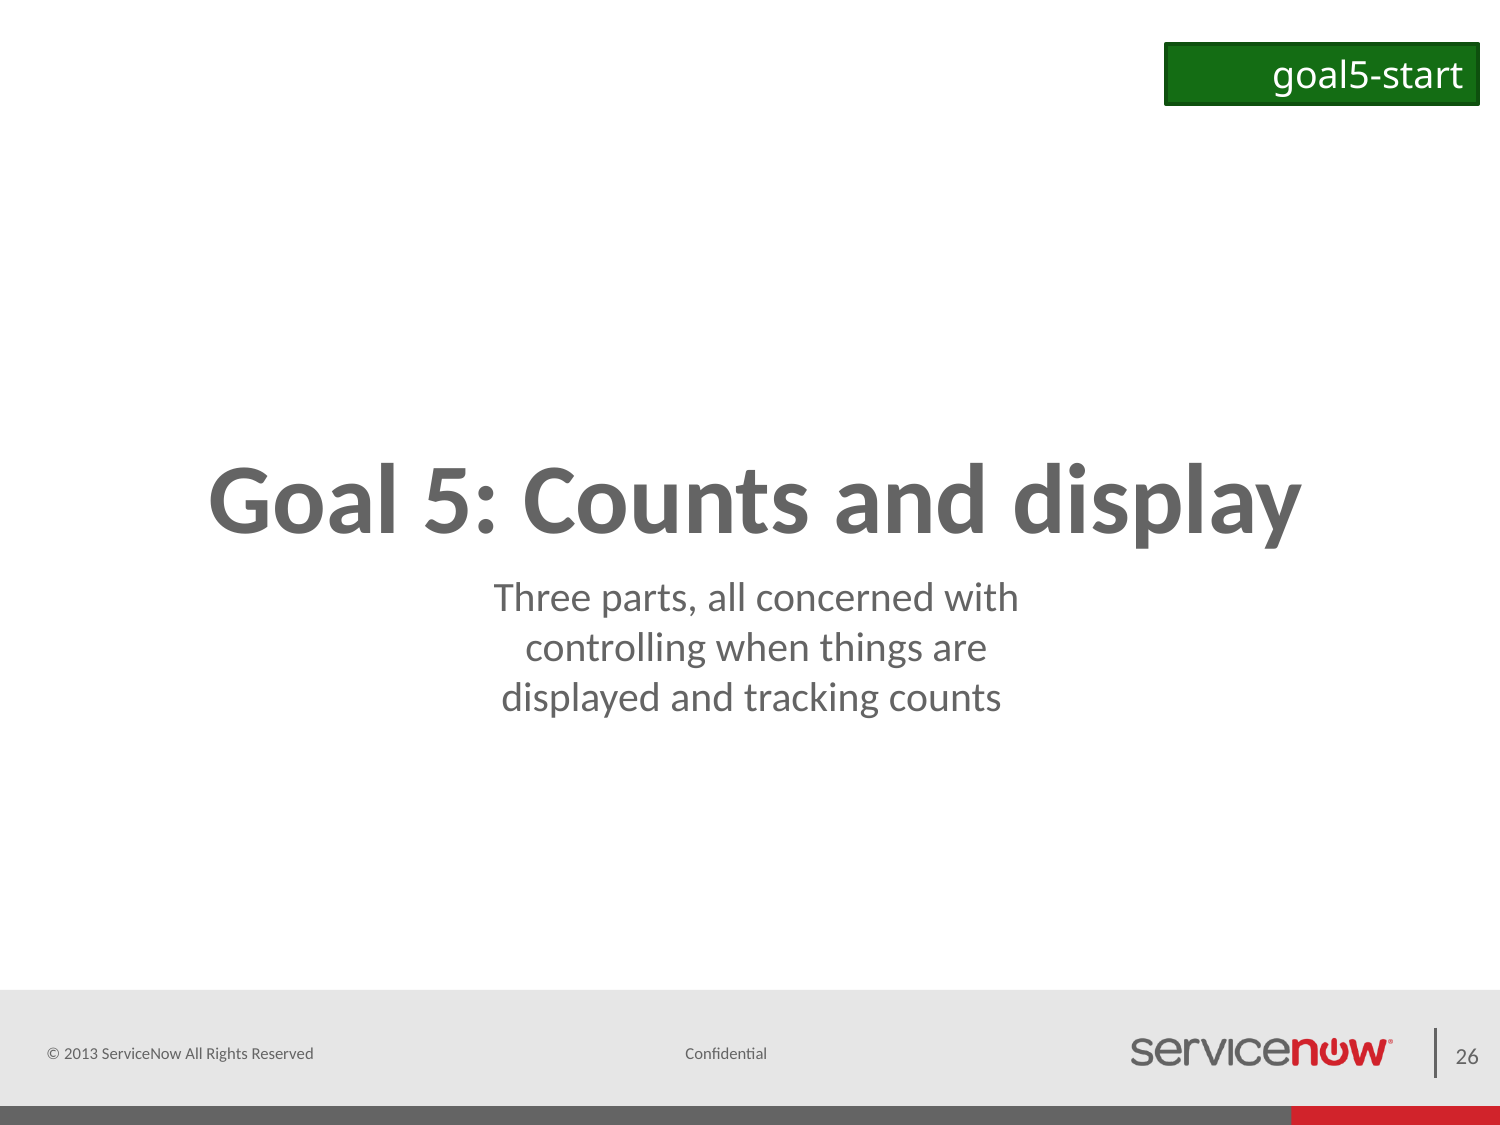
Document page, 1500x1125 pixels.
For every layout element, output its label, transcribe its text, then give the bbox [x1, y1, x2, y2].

text_box goal5-start [1164, 42, 1480, 106]
title Goal 5: Counts and display [118, 337, 1395, 561]
slide_number 26 [1435, 1025, 1500, 1086]
picture [1129, 1035, 1395, 1068]
list Three parts, all concerned with controlling when things are displayed and tracking counts [443, 562, 1070, 809]
footer © 2013 ServiceNow All Rights Reserved [31, 1022, 507, 1083]
